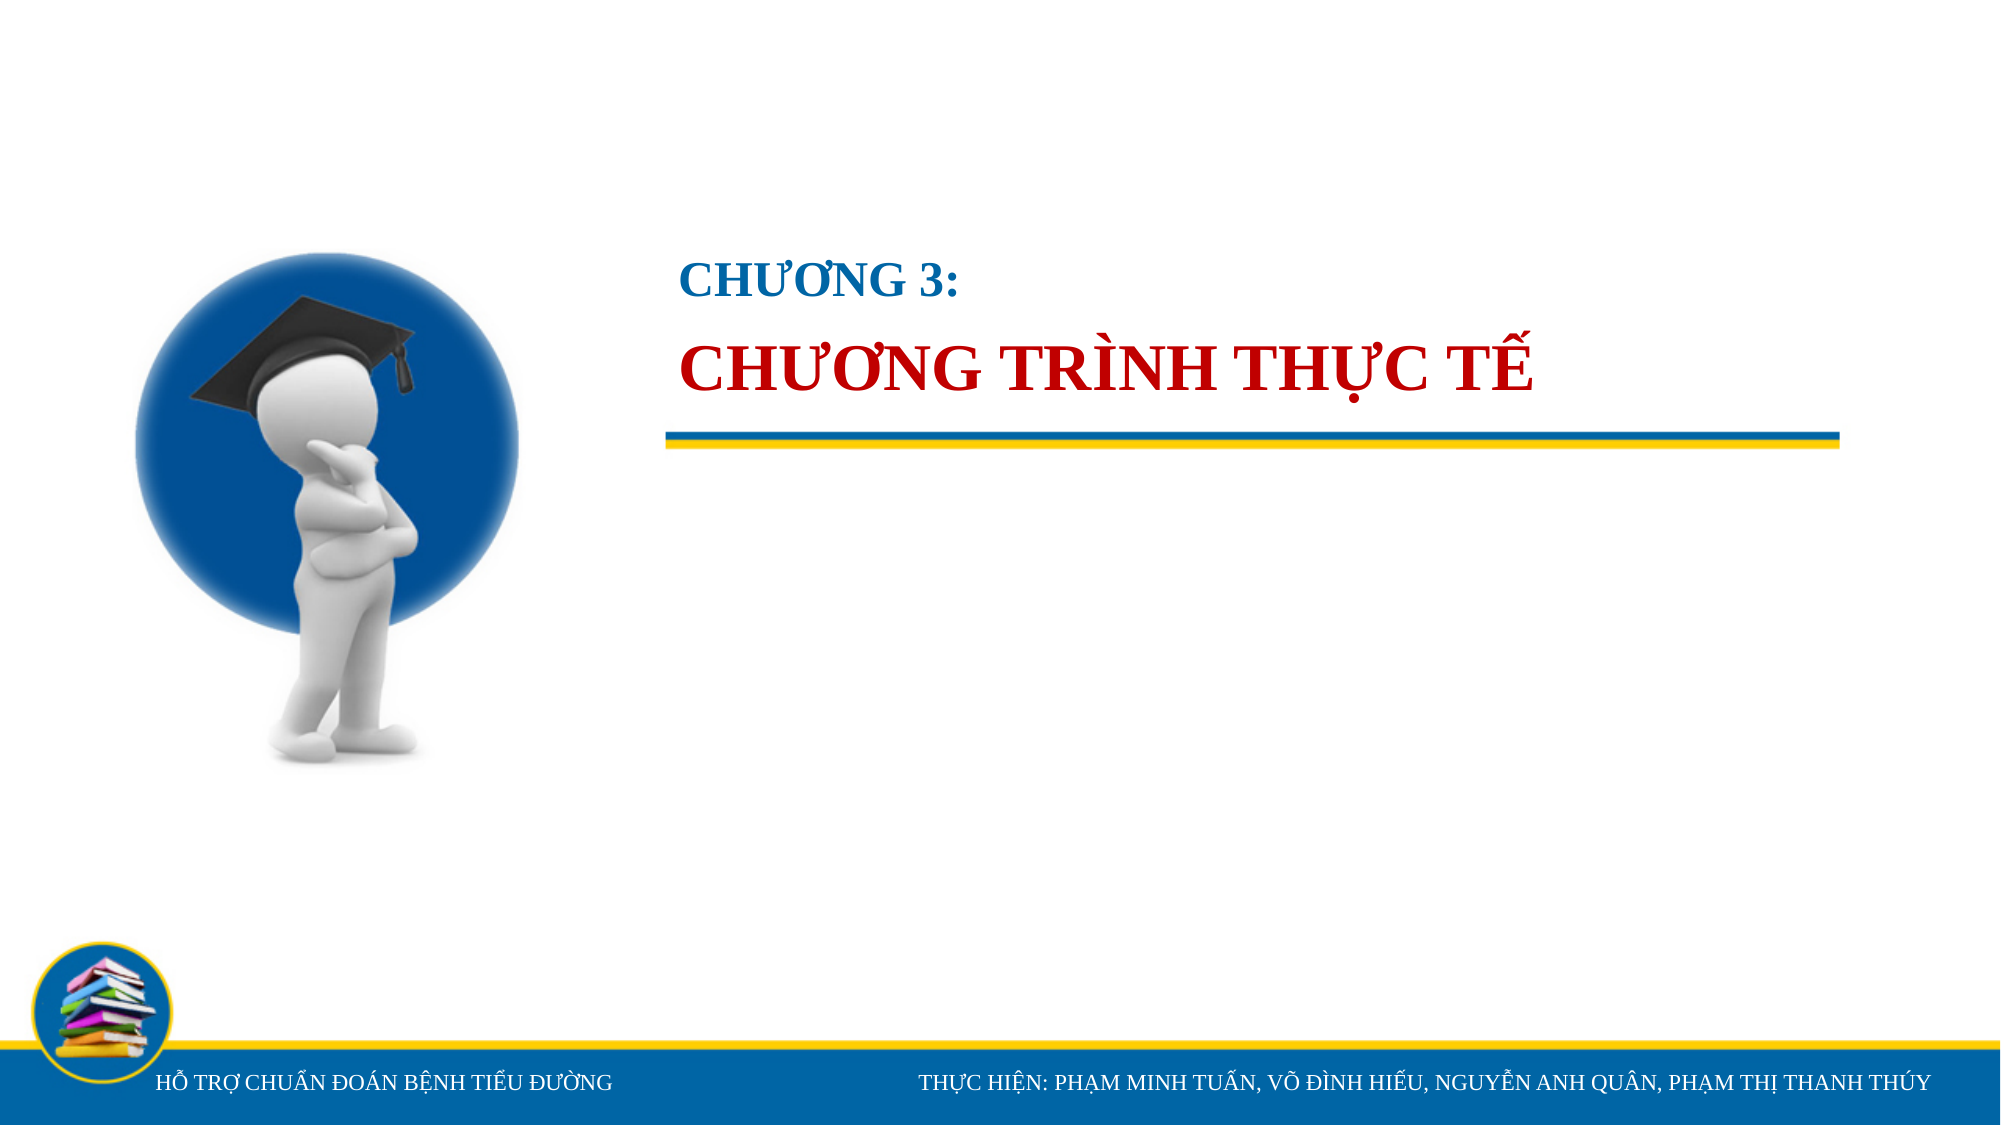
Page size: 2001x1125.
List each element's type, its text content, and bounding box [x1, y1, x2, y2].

list CHƯƠNG 3: [663, 248, 1835, 334]
picture [0, 0, 2001, 1125]
title CHƯƠNG TRÌNH THỰC TẾ [663, 334, 1835, 430]
